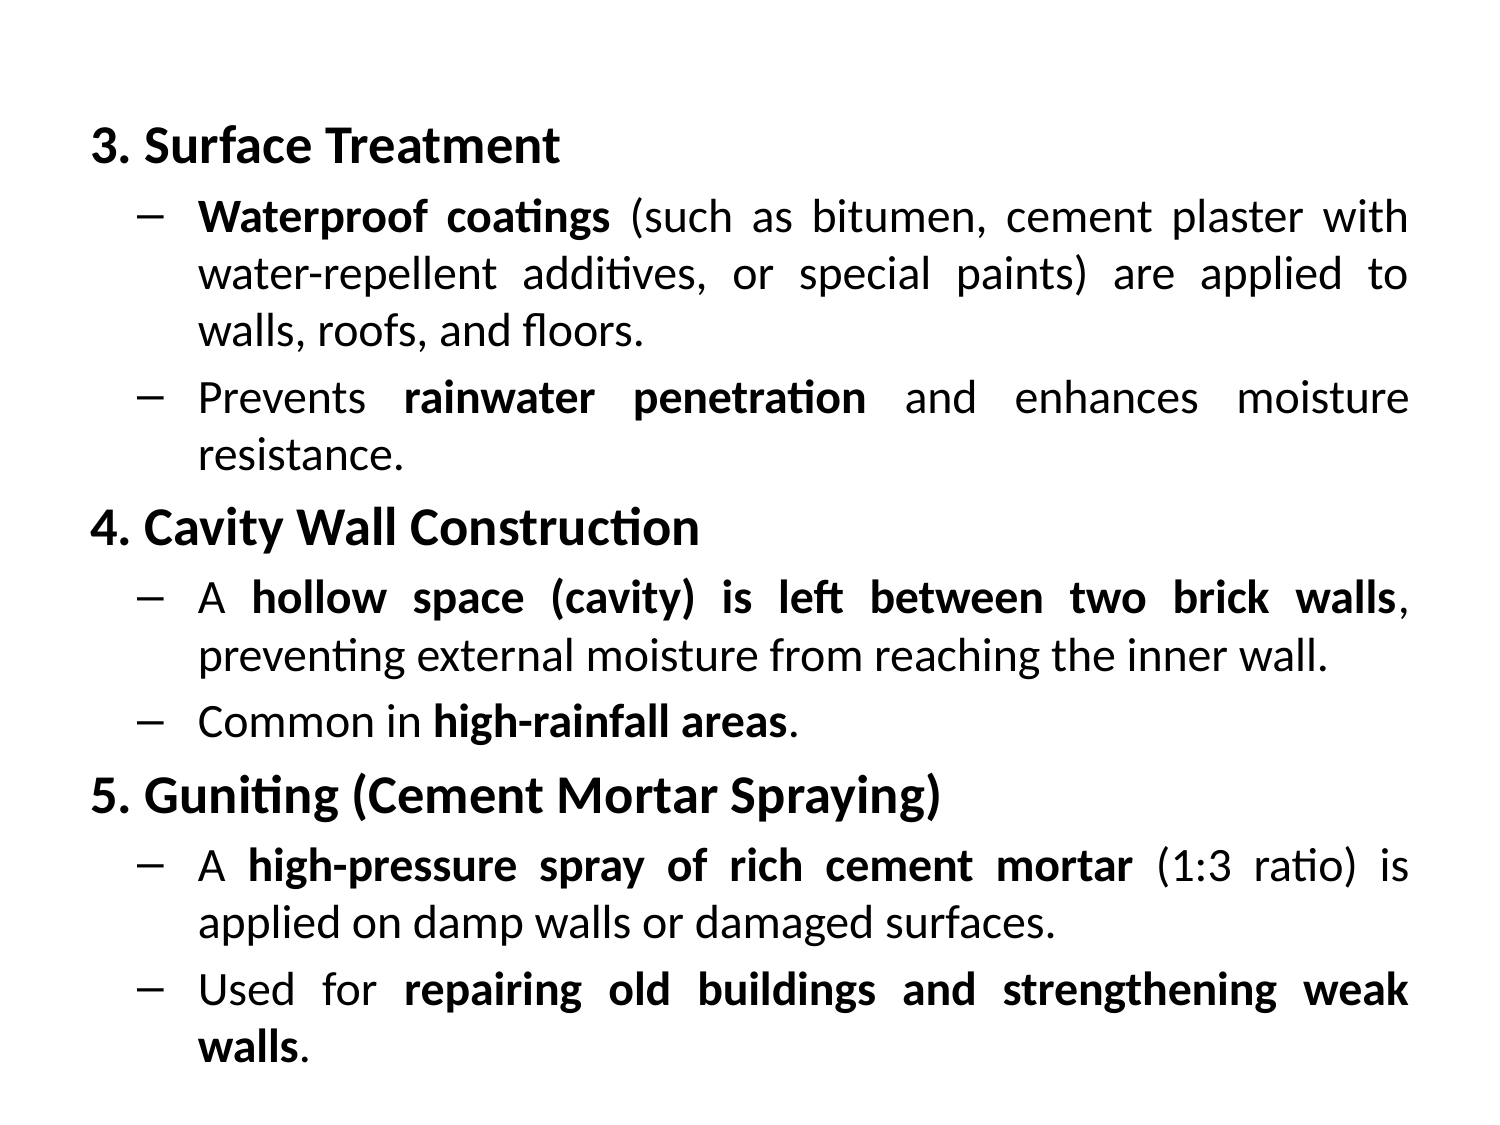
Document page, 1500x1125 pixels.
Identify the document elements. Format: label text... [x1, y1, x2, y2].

list 3. Surface Treatment Waterproof coatings (such as bitumen, cement plaster with water-repellent additives, or special paints) are applied to walls, roofs, and floors. Prevents rainwater penetration and enhances moisture resistance. 4. Cavity Wall Construction A hollow space (cavity) is left between two brick walls, preventing external moisture from reaching the inner wall. Common in high-rainfall areas. 5. Guniting (Cement Mortar Spraying) A high-pressure spray of rich cement mortar (1:3 ratio) is applied on damp walls or damaged surfaces. Used for repairing old buildings and strengthening weak walls. [75, 101, 1425, 1083]
